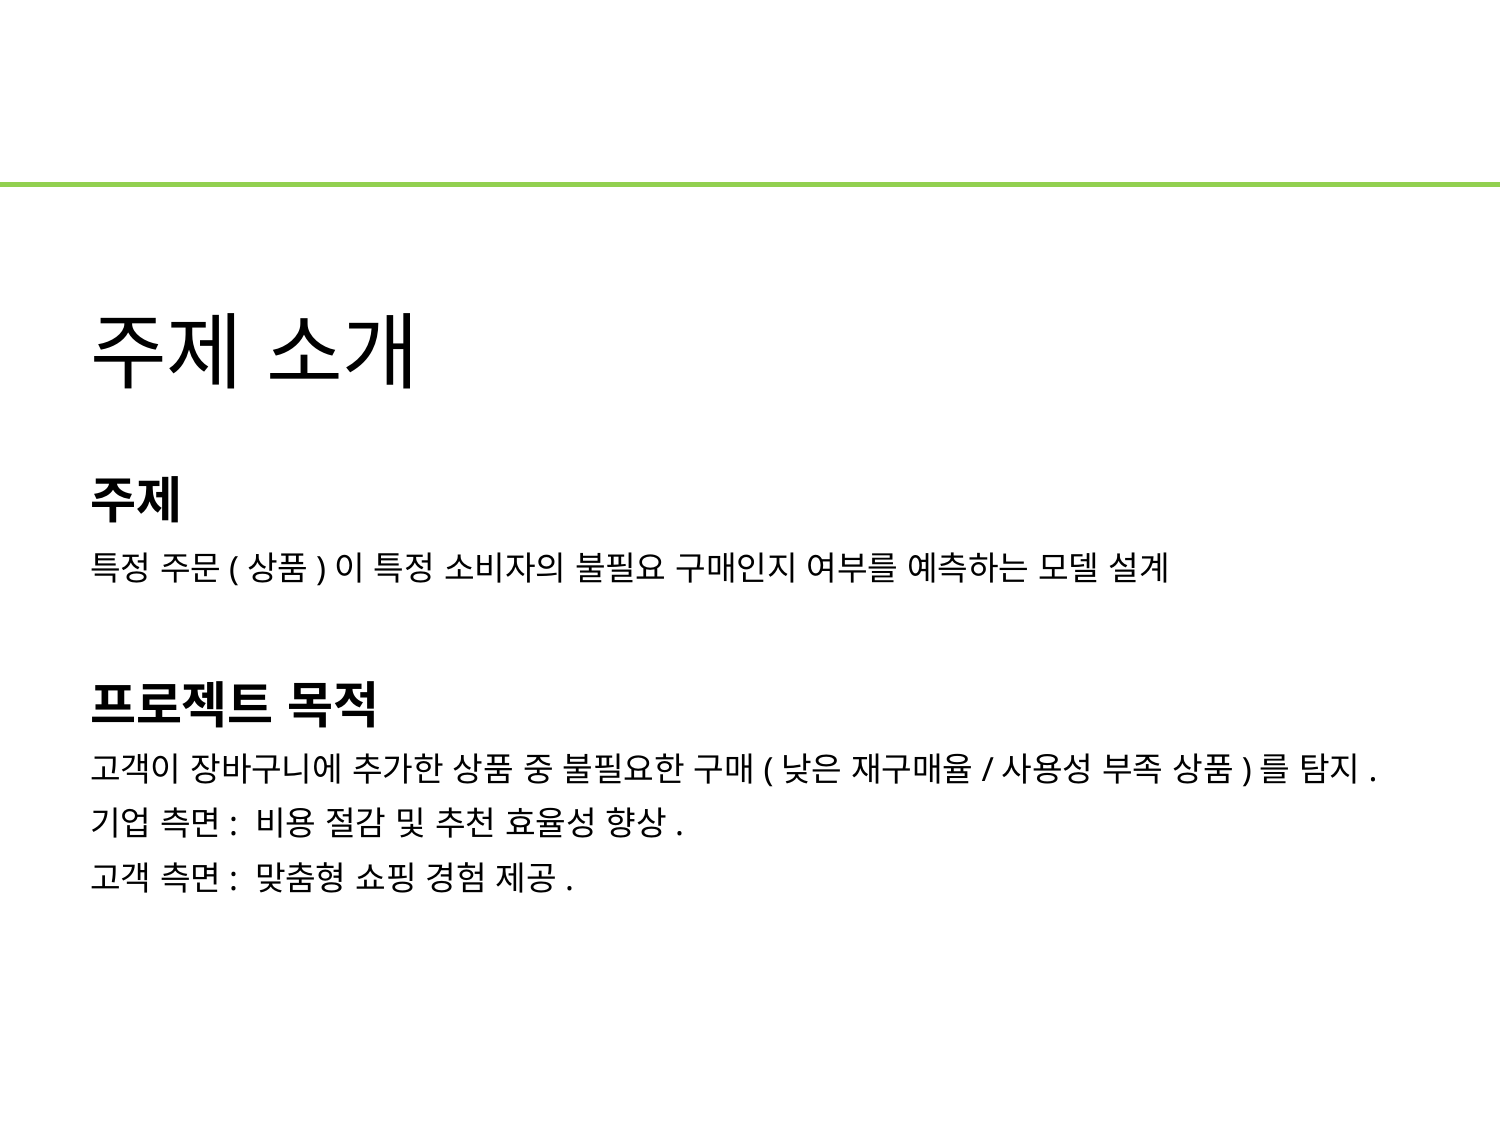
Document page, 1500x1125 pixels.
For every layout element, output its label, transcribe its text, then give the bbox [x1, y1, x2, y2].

list 주제 특정 주문(상품)이 특정 소비자의 불필요 구매인지 여부를 예측하는 모델 설계 프로젝트 목적 고객이 장바구니에 추가한 상품 중 불필요한 구매(낮은 재구매율/사용성 부족 상품)를 탐지. 기업 측면: 비용 절감 및 추천 효율성 향상. 고객 측면: 맞춤형 쇼핑 경험 제공. [75, 442, 1425, 929]
title 주제 소개 [75, 255, 1425, 442]
